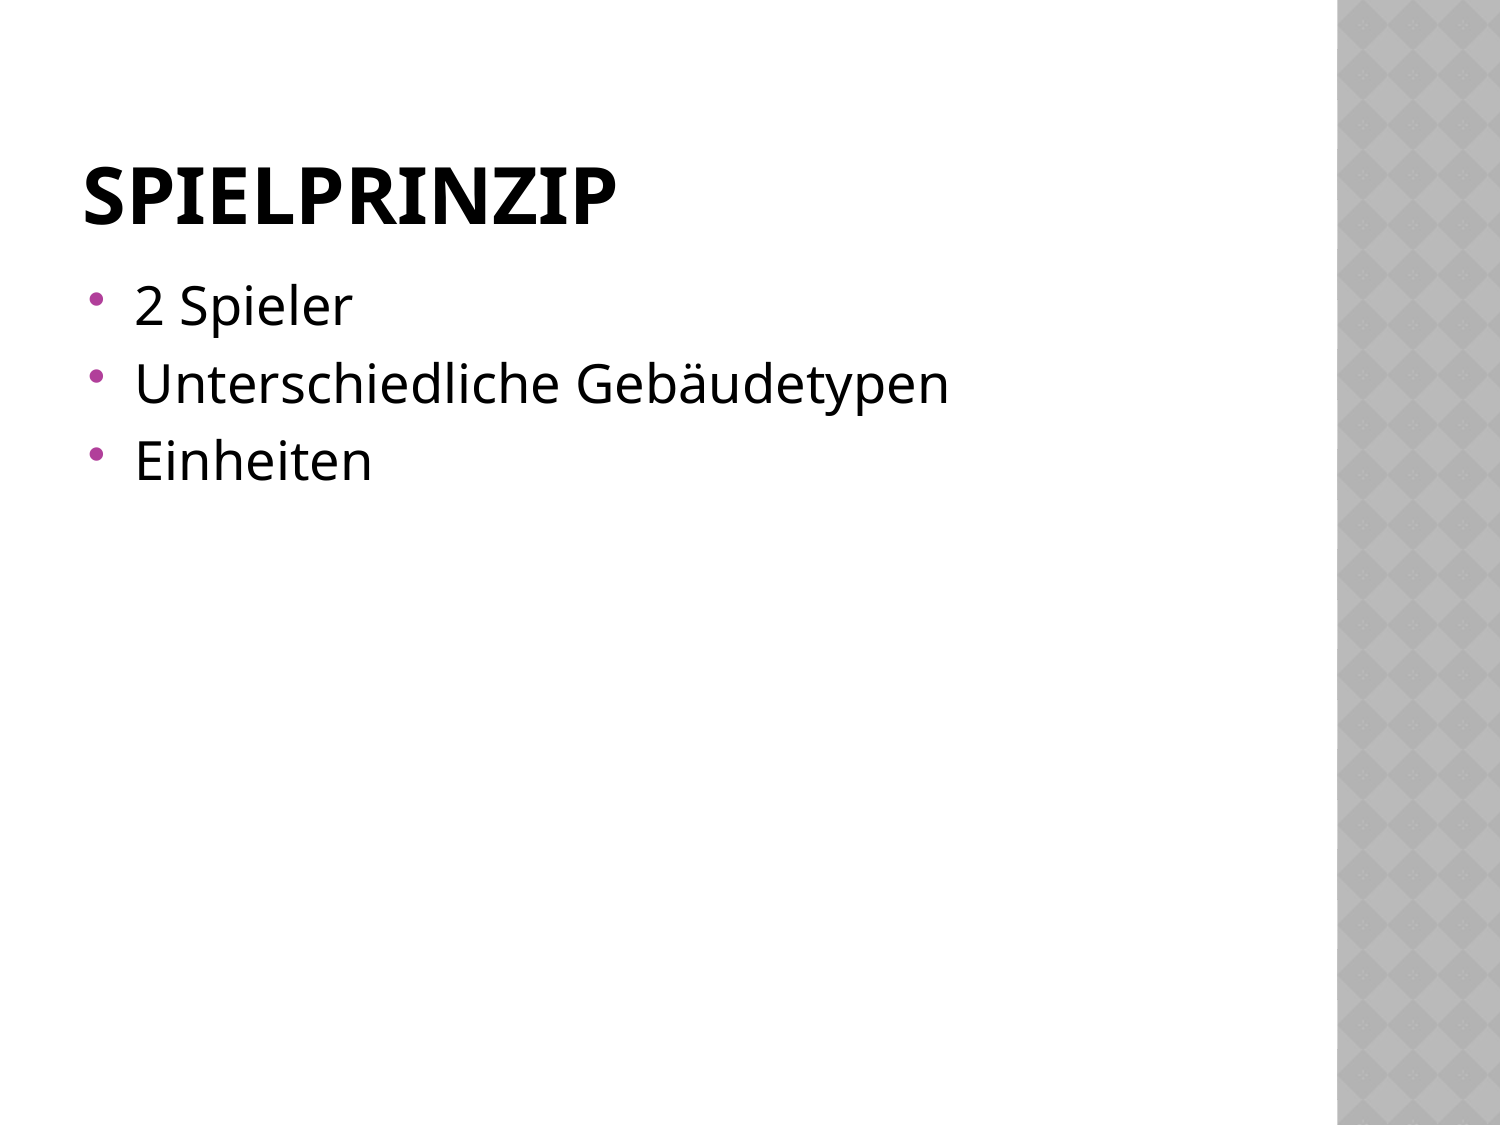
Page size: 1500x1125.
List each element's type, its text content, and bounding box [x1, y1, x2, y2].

list 2 Spieler Unterschiedliche Gebäudetypen Einheiten [75, 264, 1263, 1059]
title Spielprinzip [75, 52, 1263, 240]
